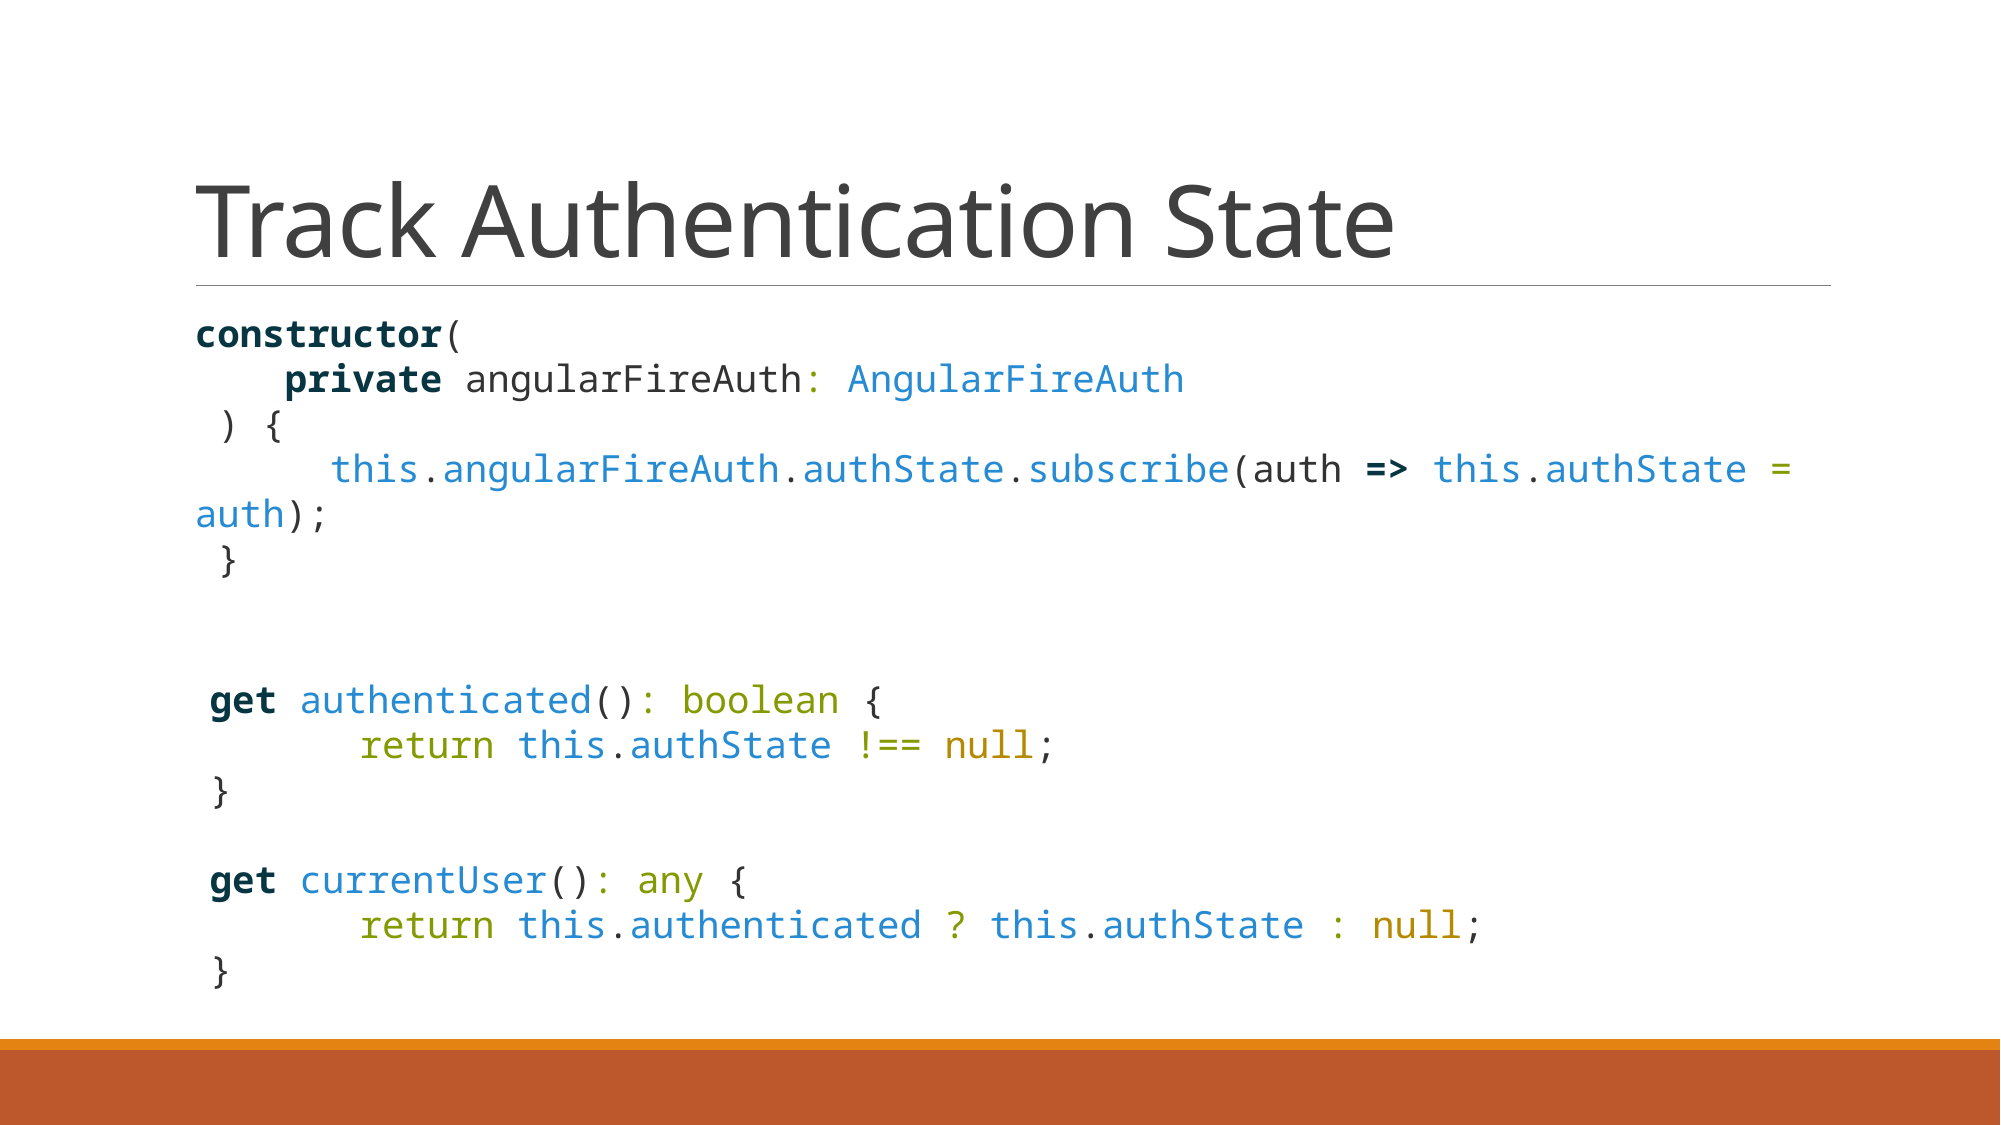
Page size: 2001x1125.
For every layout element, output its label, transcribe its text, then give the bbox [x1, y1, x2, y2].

text_box get authenticated(): boolean { return this.authState !== null; } get currentUser(): any { return this.authenticated ? this.authState : null; } [194, 668, 1763, 999]
text_box constructor( private angularFireAuth: AngularFireAuth ) { this.angularFireAuth.authState.subscribe(auth => this.authState = auth); } [179, 302, 1912, 588]
title Track Authentication State [180, 47, 1830, 285]
